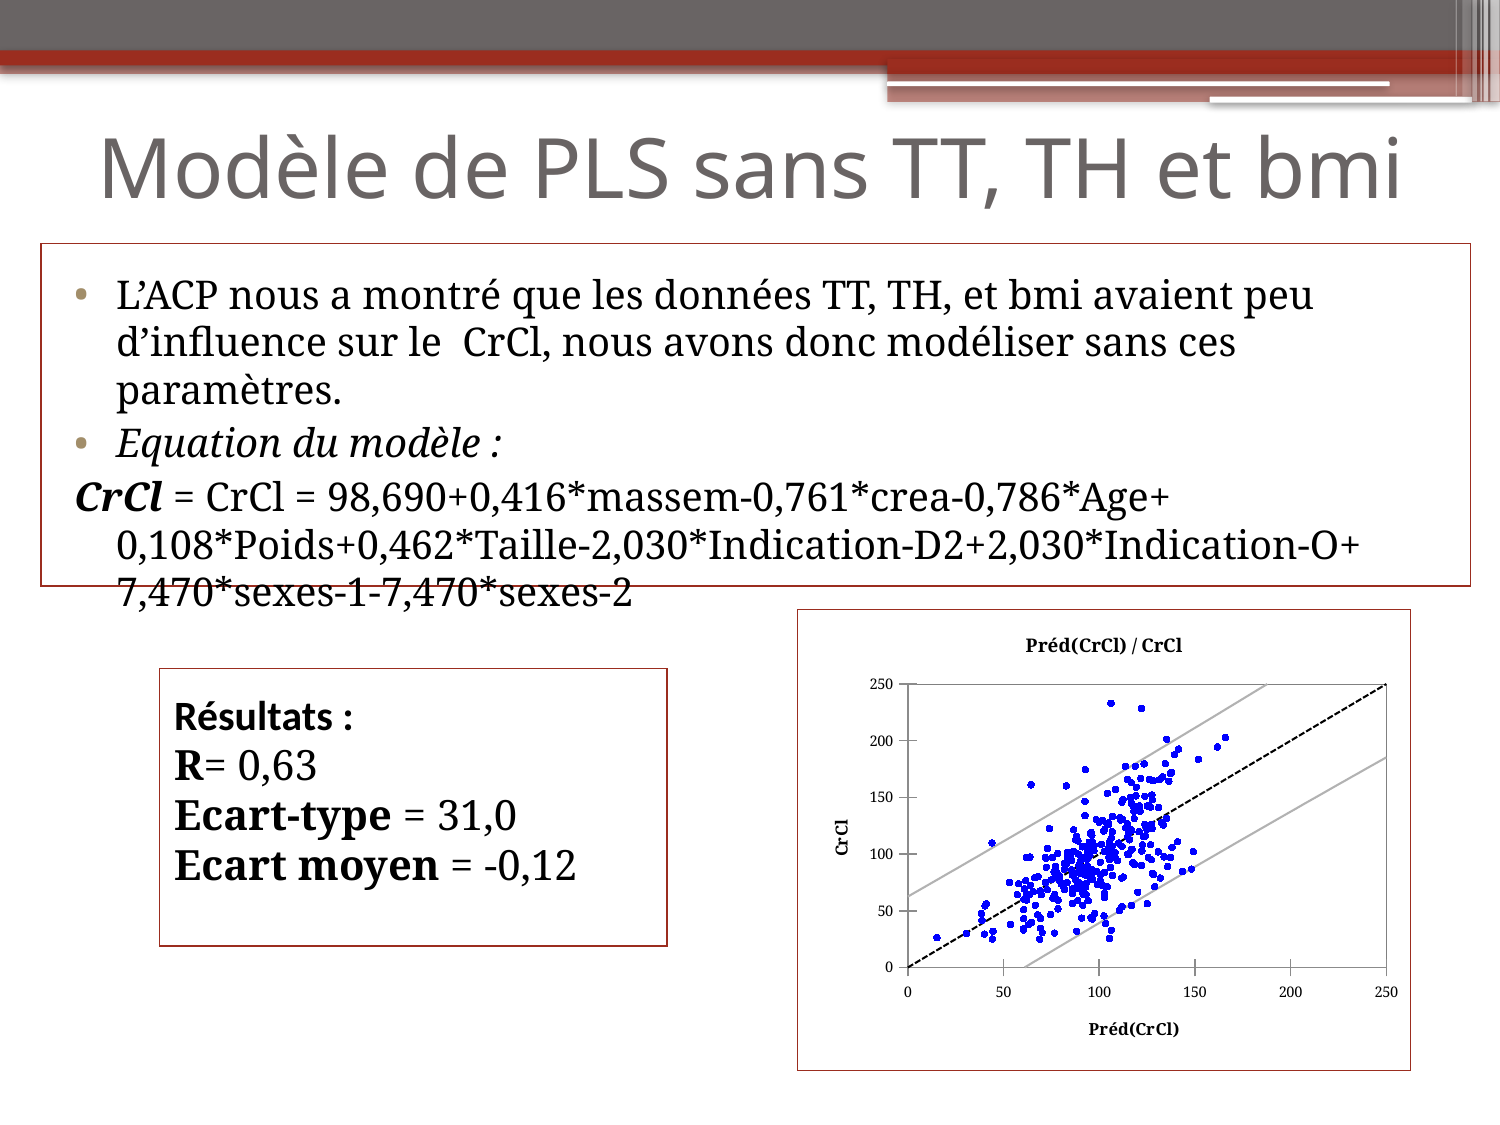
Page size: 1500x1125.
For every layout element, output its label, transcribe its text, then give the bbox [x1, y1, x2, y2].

chart [796, 609, 1411, 1071]
title Modèle de PLS sans TT, TH et bmi [76, 77, 1428, 243]
list L’ACP nous a montré que les données TT, TH, et bmi avaient peu d’influence sur le CrCl, nous avons donc modéliser sans ces paramètres. Equation du modèle : CrCl = CrCl = 98,690+0,416*massem-0,761*crea-0,786*Age+ 0,108*Poids+0,462*Taille-2,030*Indication-D2+2,030*Indication-O+ 7,470*sexes-1-7,470*sexes-2 [40, 243, 1471, 587]
text_box Résultats : R= 0,63 Ecart-type = 31,0 Ecart moyen = -0,12 [159, 668, 668, 946]
